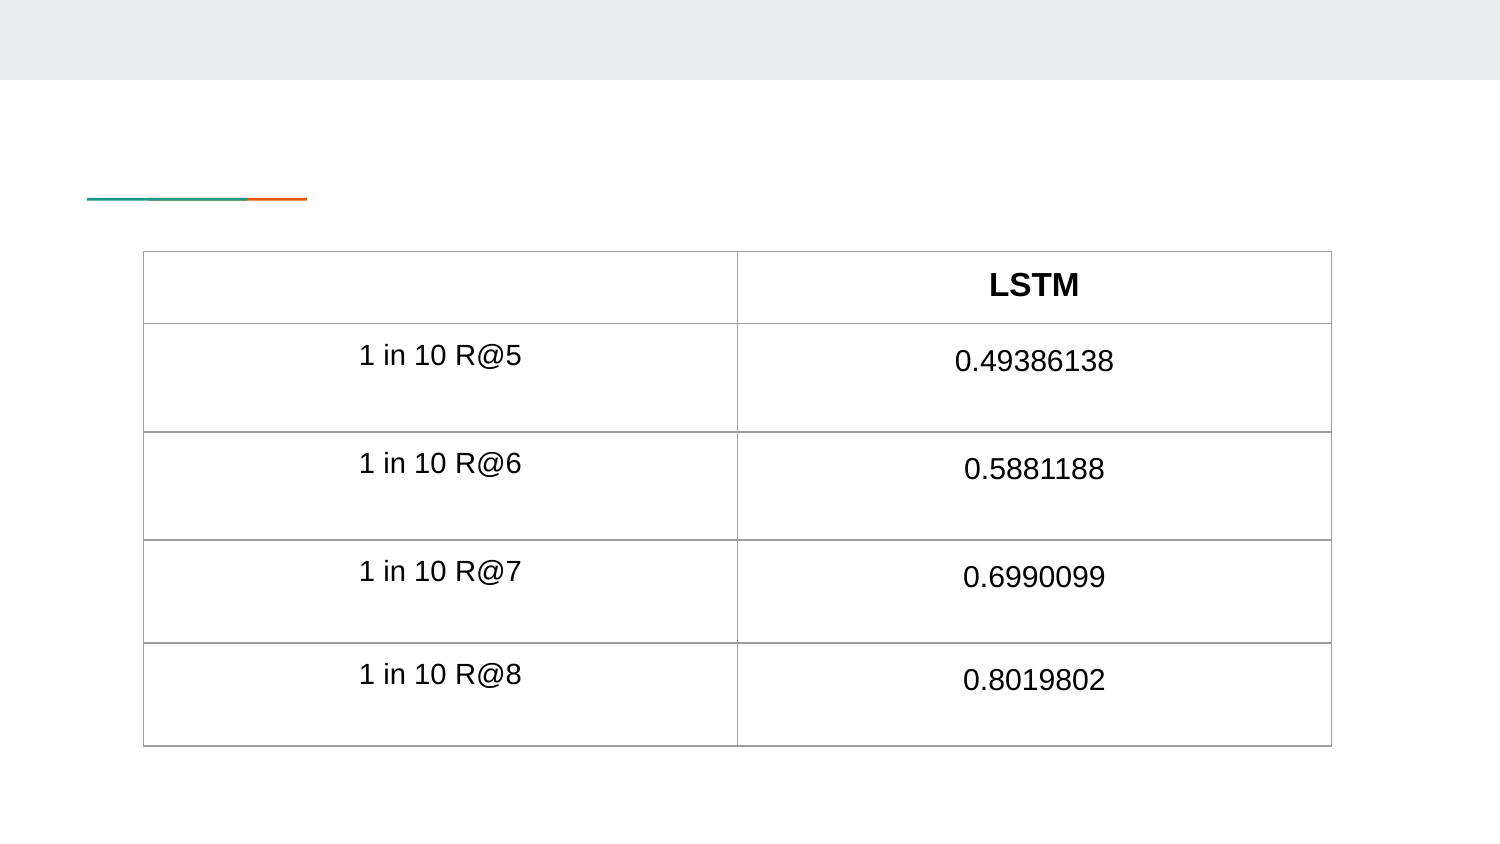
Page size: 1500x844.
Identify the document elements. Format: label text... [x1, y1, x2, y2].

table_cell 0.6990099 [738, 541, 1331, 642]
table_cell 1 in 10 R@7 [144, 541, 737, 642]
table_cell 0.8019802 [738, 644, 1331, 745]
table_cell 1 in 10 R@6 [144, 433, 737, 539]
table_header LSTM [738, 252, 1331, 323]
table_cell 1 in 10 R@8 [144, 644, 737, 745]
table_cell 0.49386138 [738, 324, 1331, 431]
table_cell 1 in 10 R@5 [144, 324, 737, 431]
table_header [144, 252, 737, 323]
table_cell 0.5881188 [738, 433, 1331, 539]
